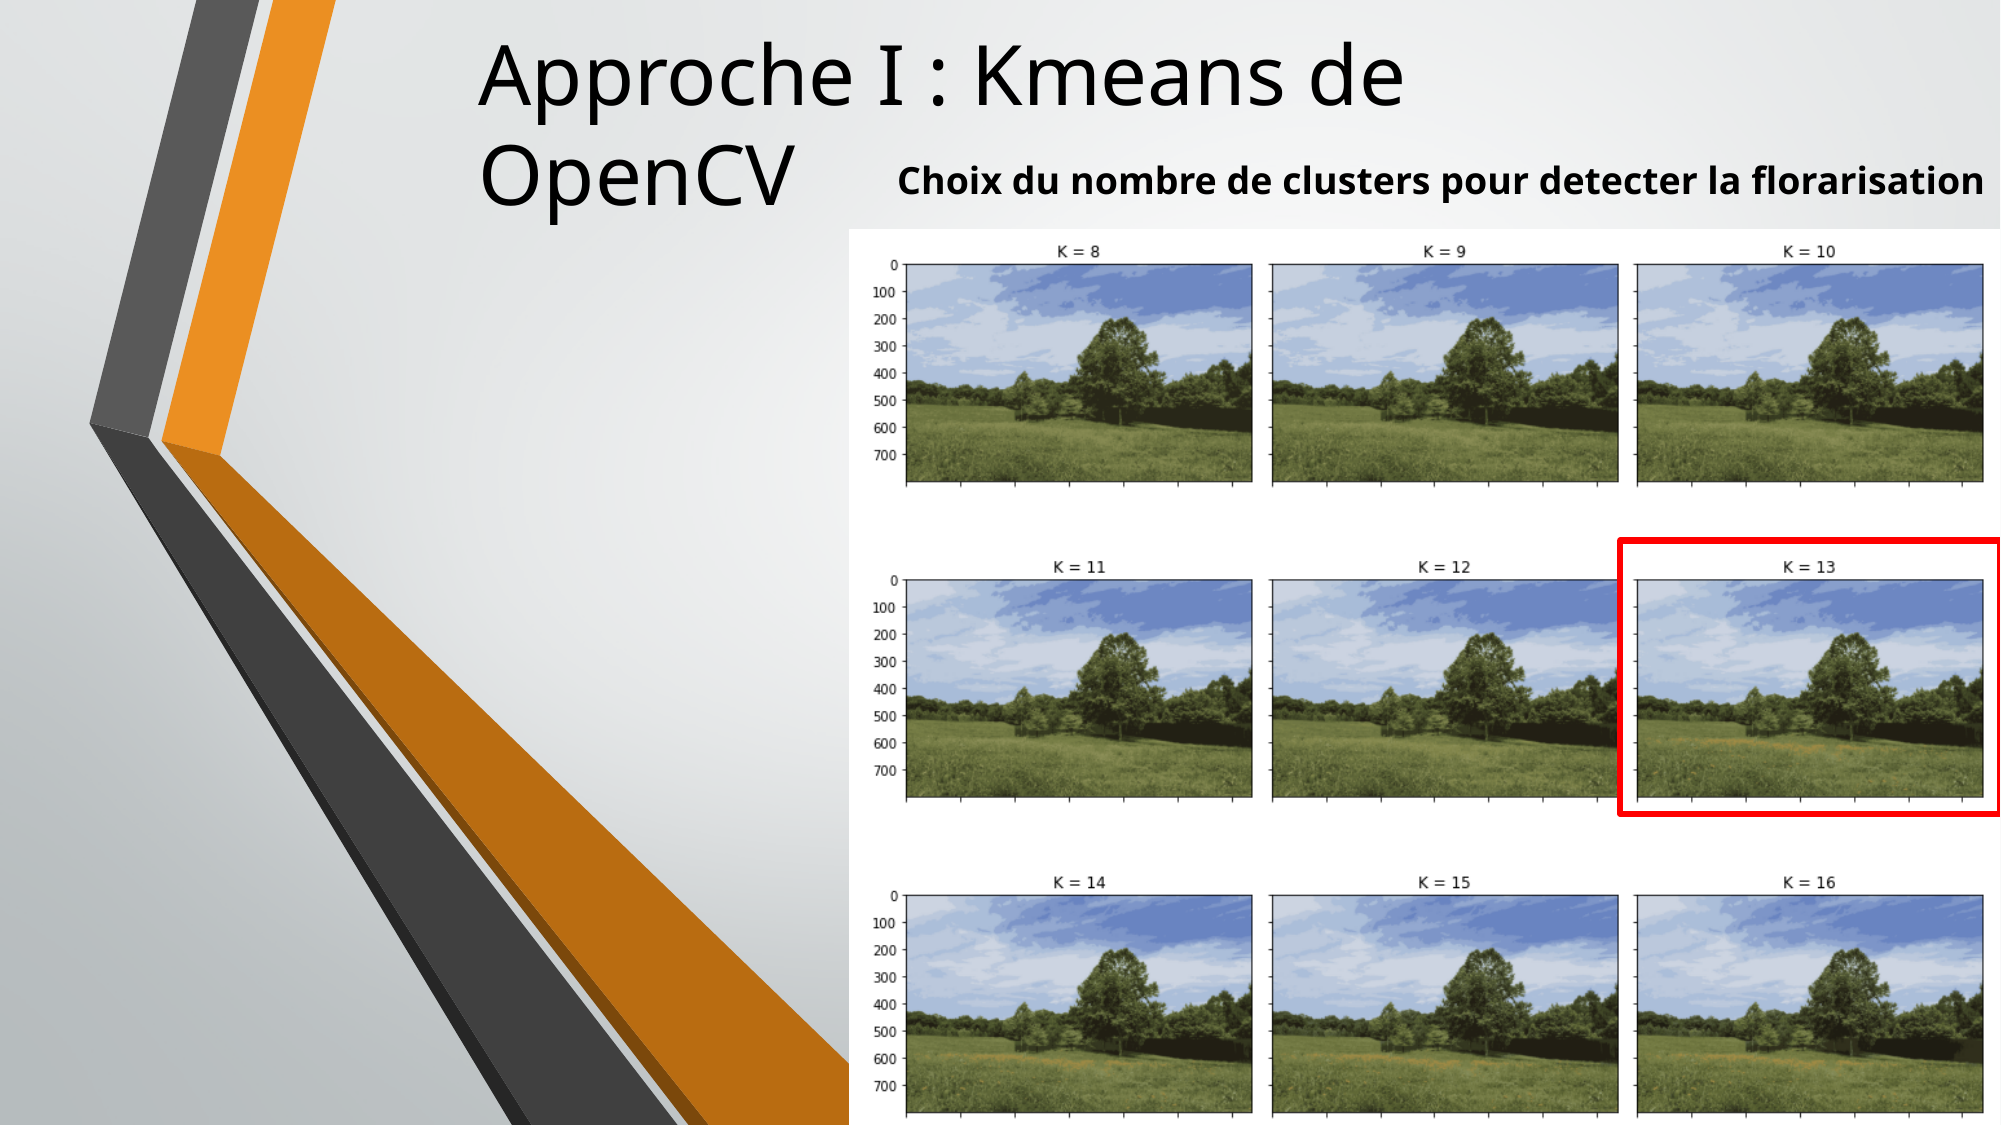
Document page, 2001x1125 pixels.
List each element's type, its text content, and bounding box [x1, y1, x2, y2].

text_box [849, 229, 2000, 1125]
text_box Approche I : Kmeans de OpenCV [464, 14, 1621, 230]
text_box Choix du nombre de clusters pour detecter la florarisation [882, 149, 2000, 210]
